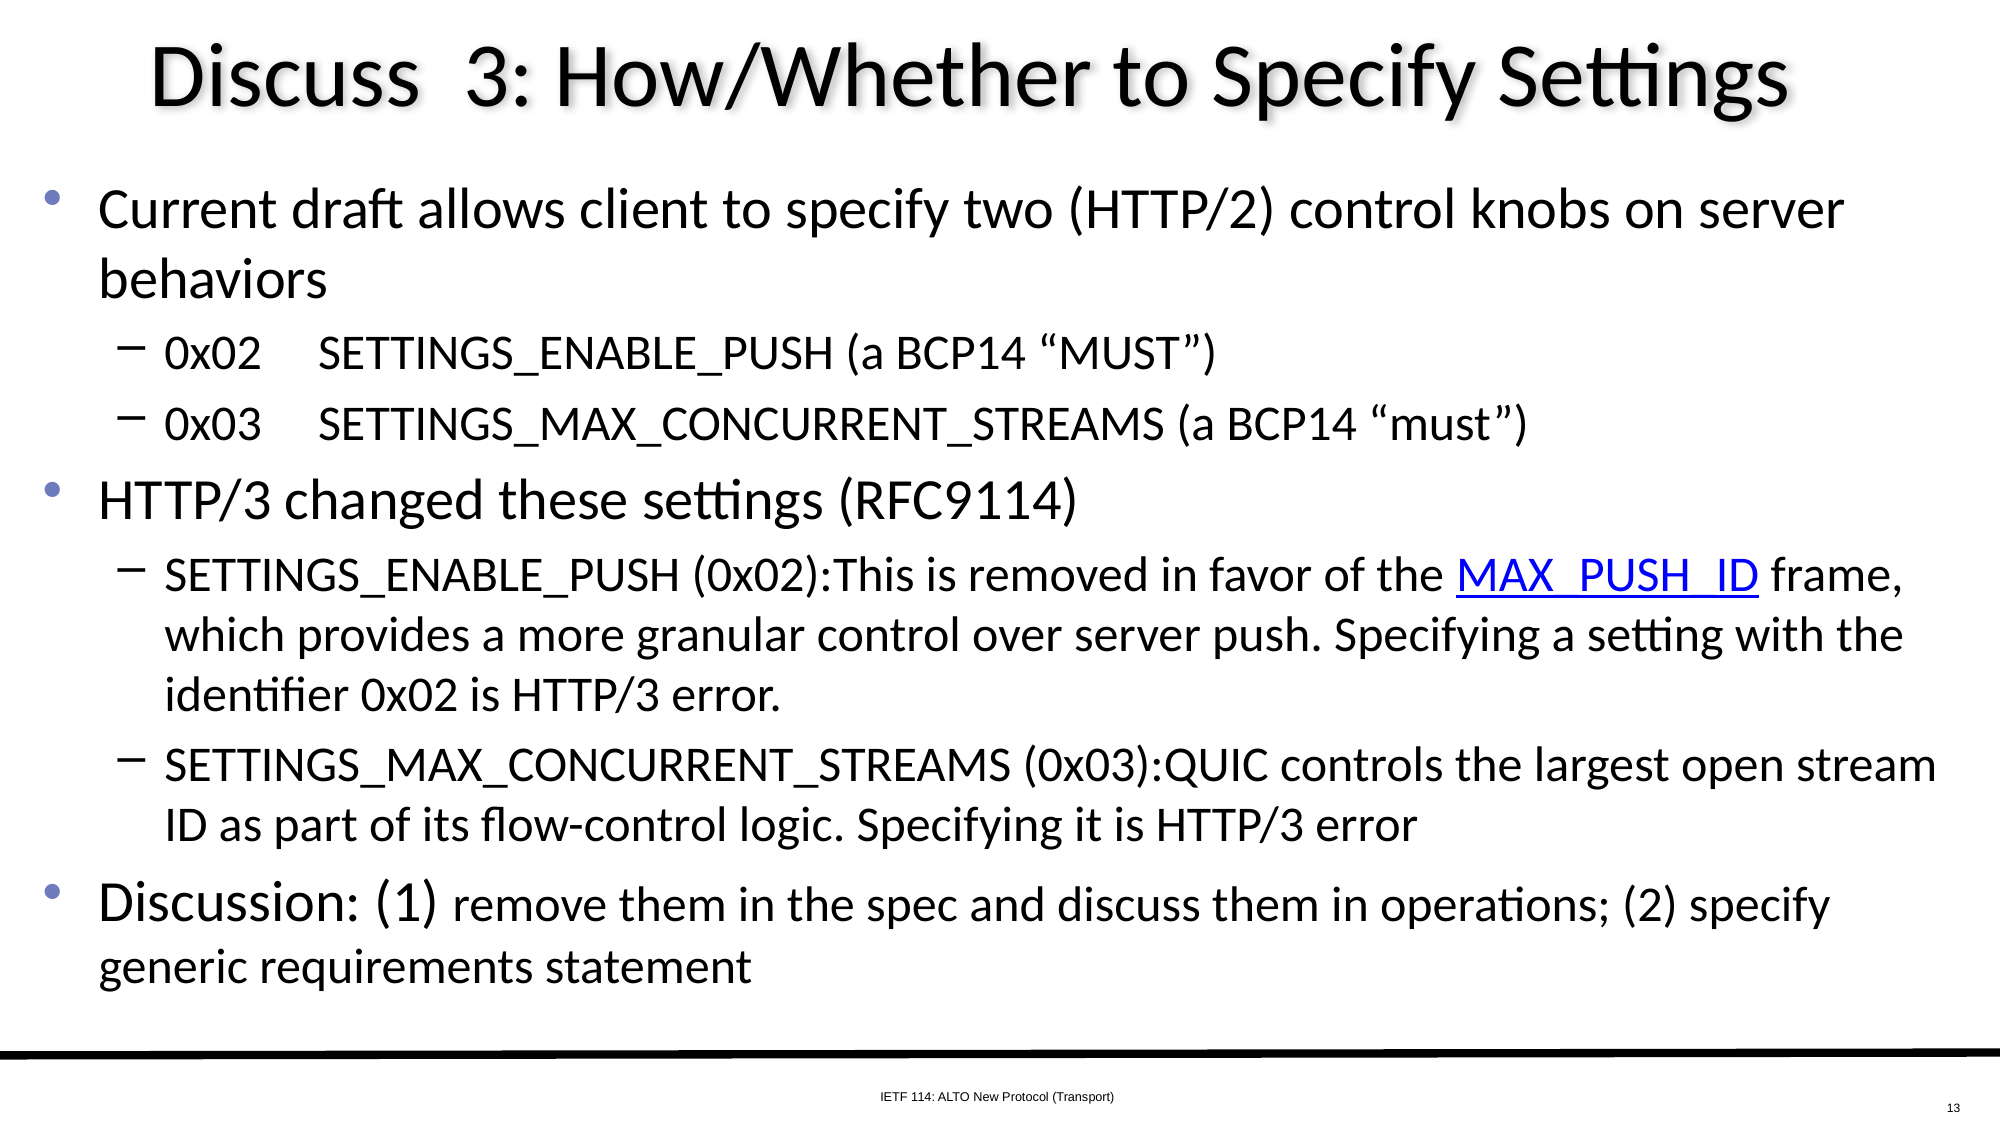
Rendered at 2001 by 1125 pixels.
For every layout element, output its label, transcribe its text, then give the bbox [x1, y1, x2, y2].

list Current draft allows client to specify two (HTTP/2) control knobs on server behaviors 0x02 SETTINGS_ENABLE_PUSH (a BCP14 “MUST”) 0x03 SETTINGS_MAX_CONCURRENT_STREAMS (a BCP14 “must”) HTTP/3 changed these settings (RFC9114) SETTINGS_ENABLE_PUSH (0x02):This is removed in favor of the MAX_PUSH_ID frame, which provides a more granular control over server push. Specifying a setting with the identifier 0x02 is HTTP/3 error. SETTINGS_MAX_CONCURRENT_STREAMS (0x03):QUIC controls the largest open stream ID as part of its flow-control logic. Specifying it is HTTP/3 error Discussion: (1) remove them in the spec and discuss them in operations; (2) specify generic requirements statement [27, 162, 1965, 1038]
title Discuss 3: How/Whether to Specify Settings [55, 13, 1930, 127]
